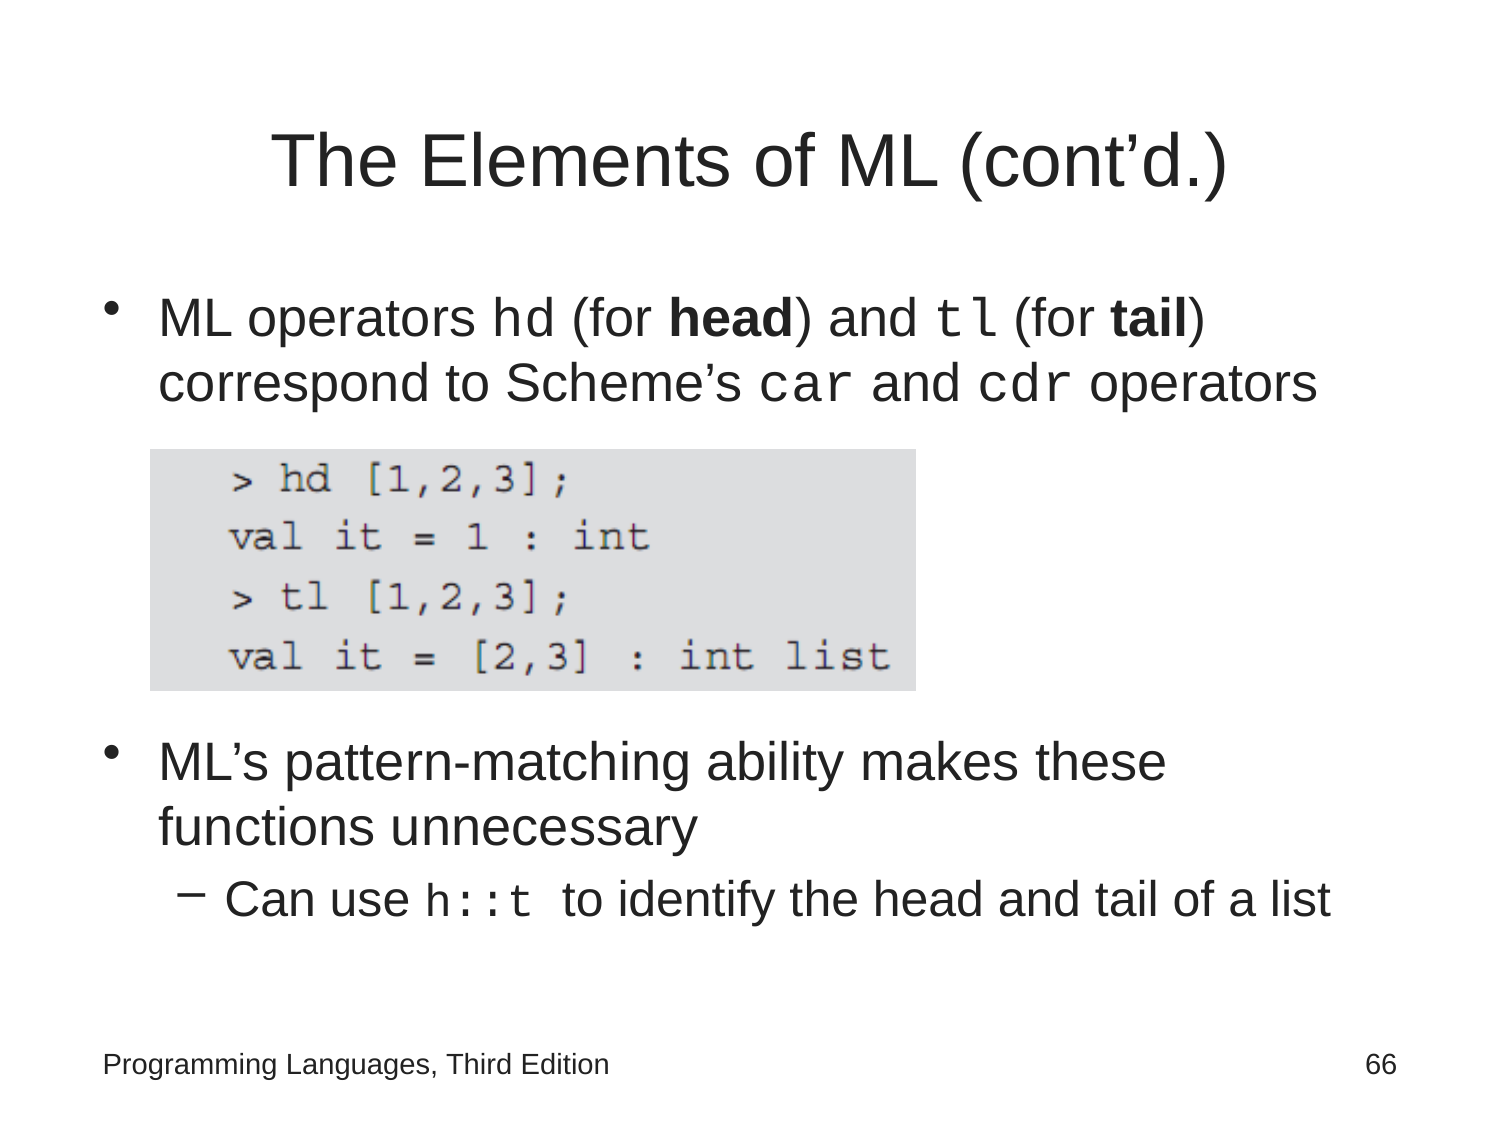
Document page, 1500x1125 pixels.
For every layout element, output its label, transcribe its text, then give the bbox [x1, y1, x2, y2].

picture [149, 449, 916, 691]
title The Elements of ML (cont’d.) [87, 62, 1413, 250]
footer Programming Languages, Third Edition [87, 1037, 1051, 1101]
list ML operators hd (for head) and tl (for tail) correspond to Scheme’s car and cdr operators ML’s pattern-matching ability makes these functions unnecessary Can use h::t to identify the head and tail of a list [87, 275, 1413, 1025]
slide_number 66 [1074, 1037, 1413, 1101]
